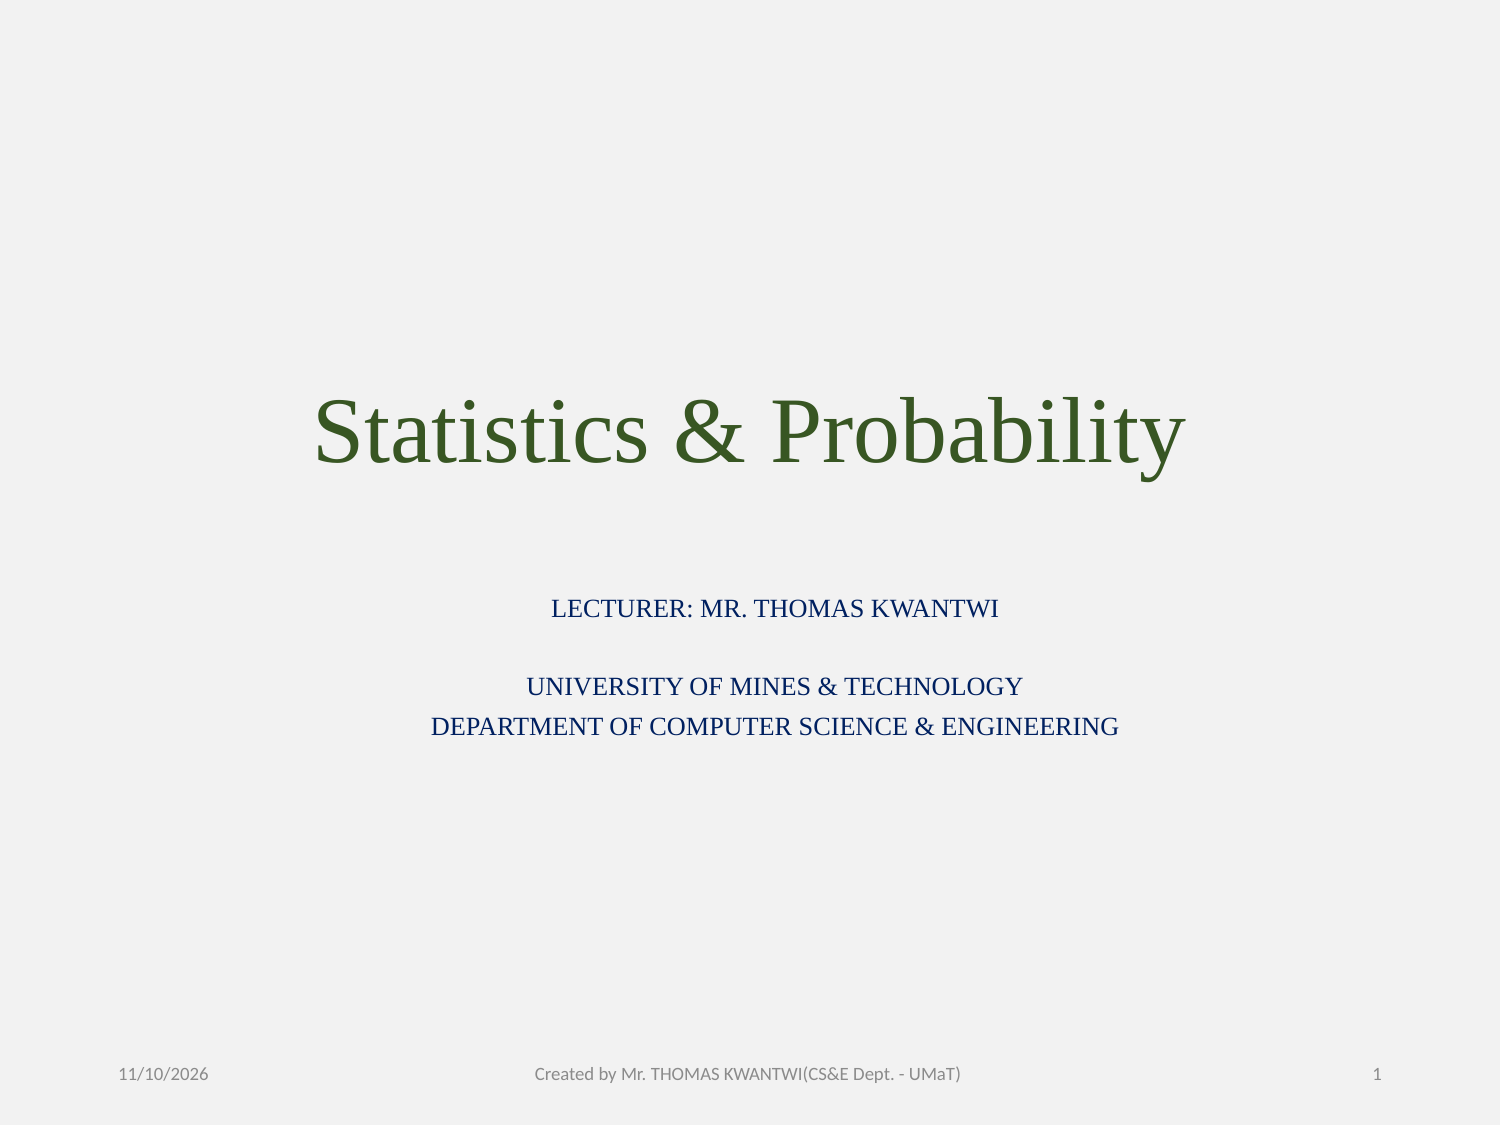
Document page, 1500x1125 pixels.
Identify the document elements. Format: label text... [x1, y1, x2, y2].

footer Created by Mr. THOMAS KWANTWI(CS&E Dept. - UMaT) [496, 1042, 1004, 1103]
subtitle LECTURER: MR. THOMAS KWANTWI UNIVERSITY OF MINES & TECHNOLOGY DEPARTMENT OF COMPUTER SCIENCE & ENGINEERING [337, 587, 1213, 750]
slide_number 1 [1059, 1042, 1397, 1103]
title Statistics & Probability [118, 98, 1382, 491]
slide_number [103, 1042, 441, 1103]
